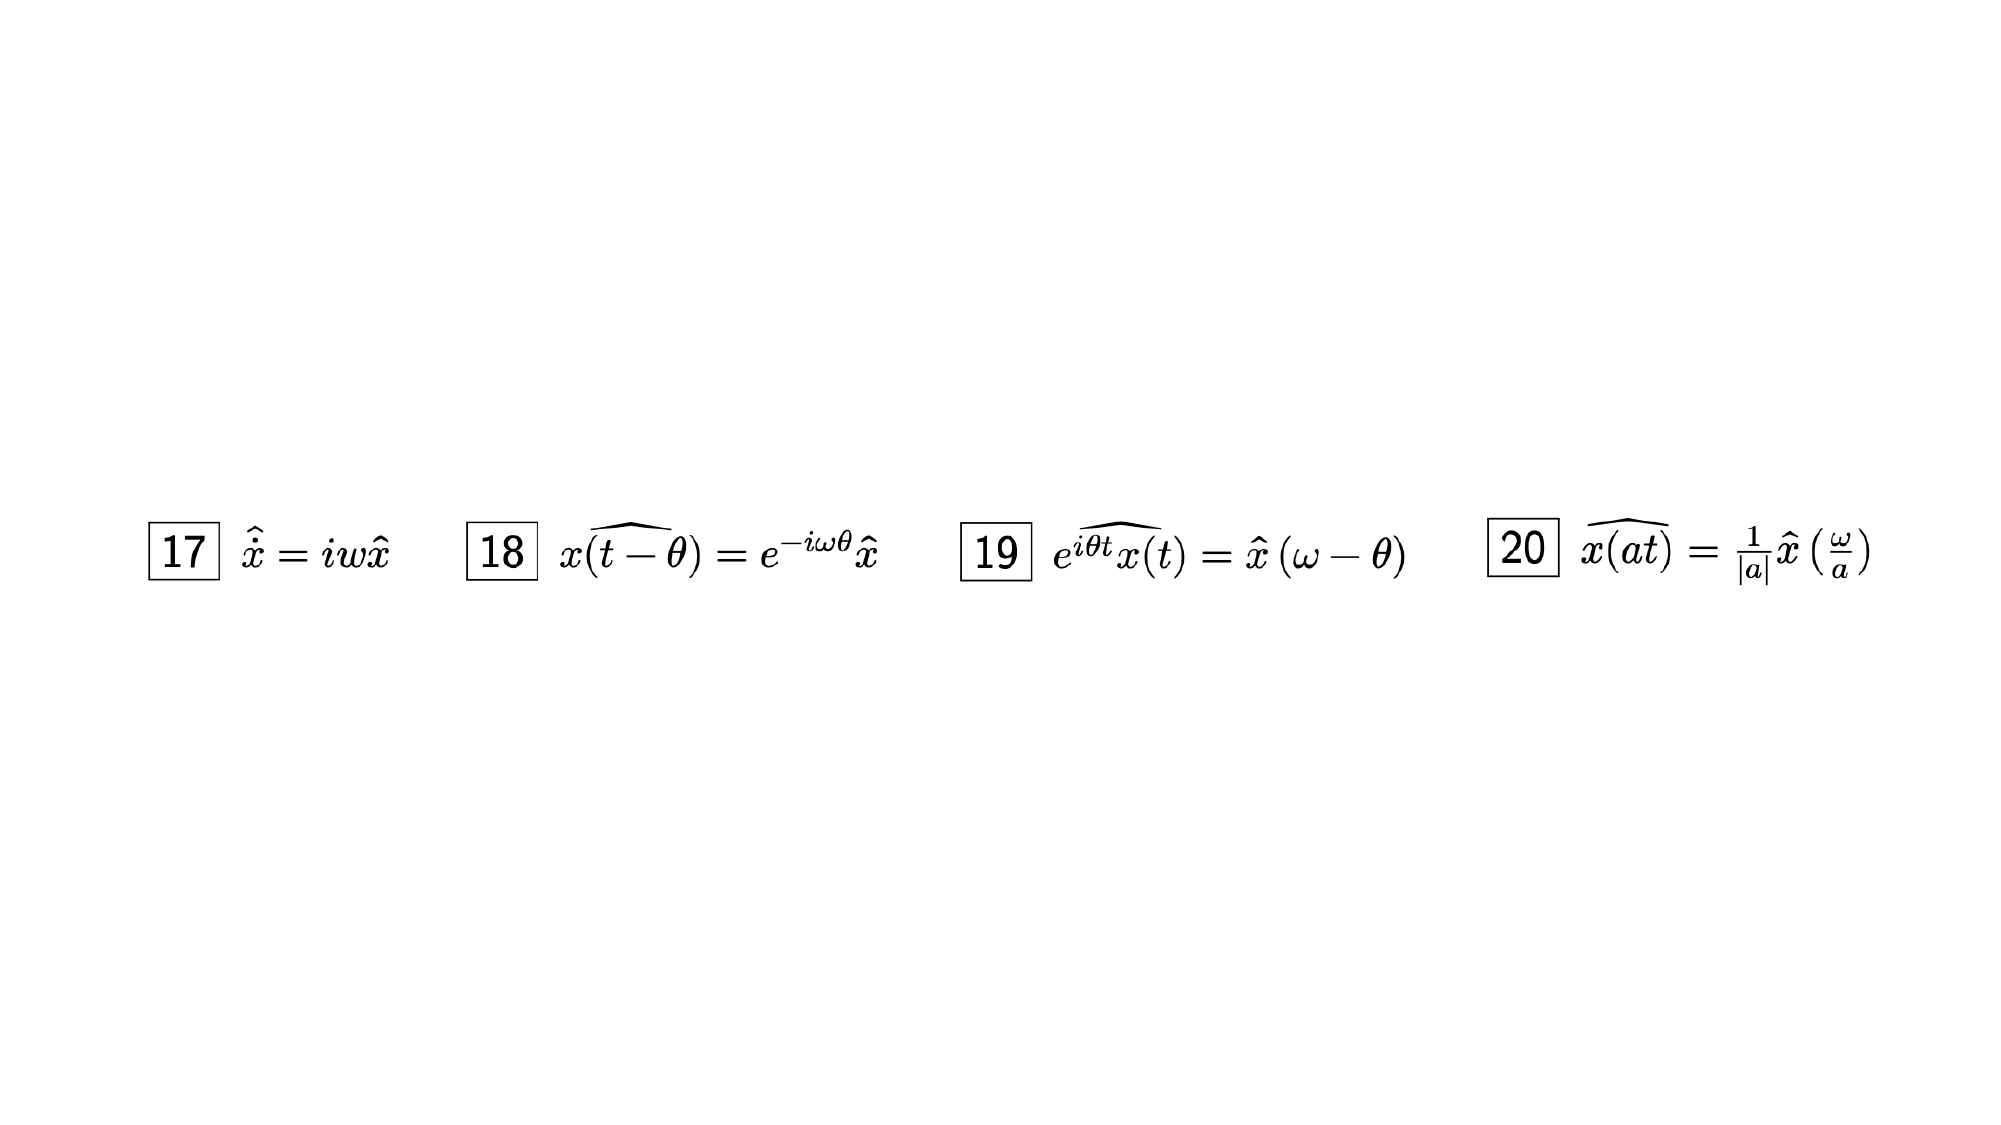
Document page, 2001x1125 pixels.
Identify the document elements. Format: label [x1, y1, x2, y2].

picture [136, 479, 1949, 615]
